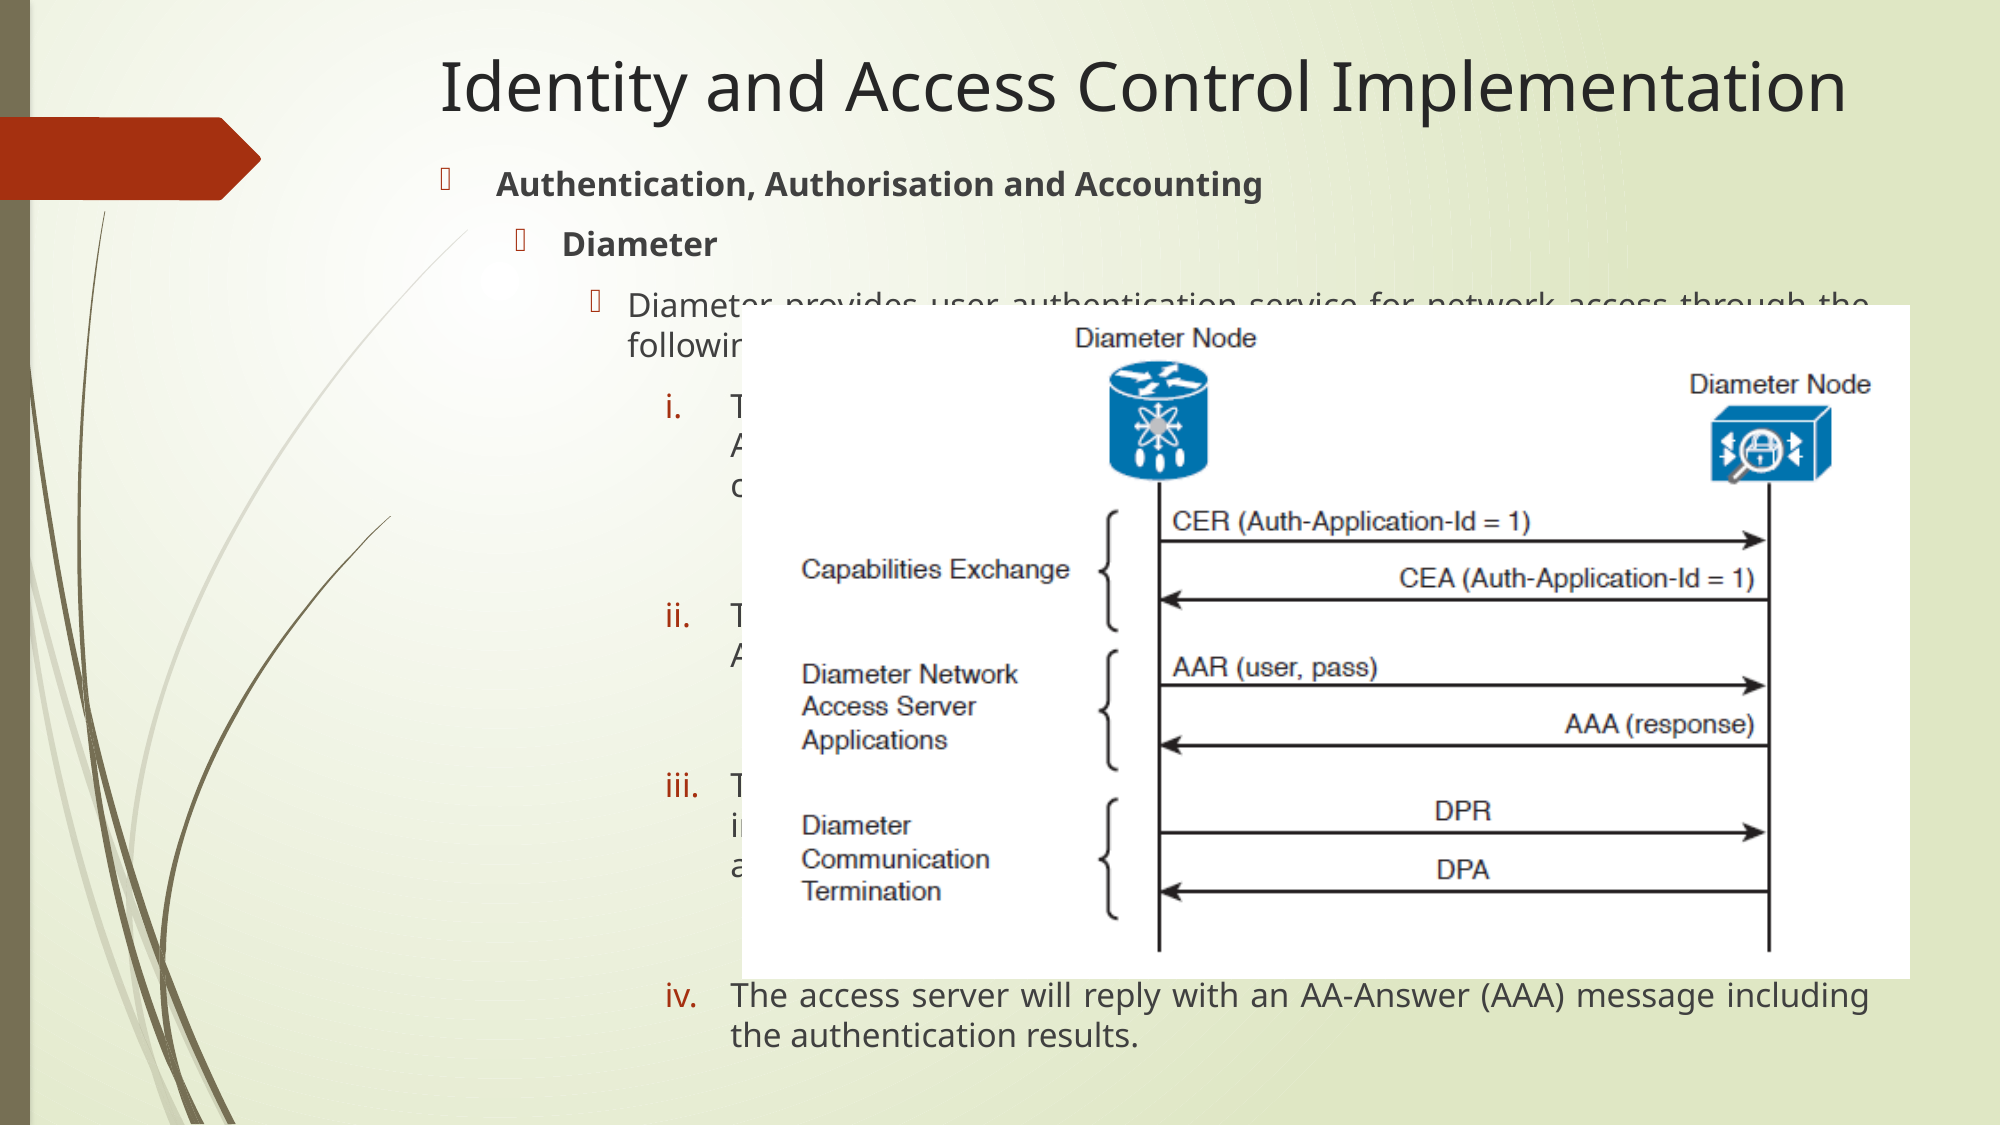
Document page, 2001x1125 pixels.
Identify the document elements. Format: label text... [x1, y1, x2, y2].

list Authentication, Authorisation and Accounting Diameter Diameter provides user authentication service for network access through the following protocol flow: The initiator peer, the access server, sends a CER message with the Auth-Application-Id AVP set to 1, meaning that it supports authentication capabilities. The Diameter server sends a CEA back to the access server with the Auth-Application-Id AVP set to 1. The access server sends an AA-Request (AAR) to the Diameter server that includes information about the user authentication, such as username and password. The access server will reply with an AA-Answer (AAA) message including the authentication results. [424, 155, 1888, 1089]
title Identity and Access Control Implementation [425, 36, 1888, 155]
picture [742, 305, 1910, 979]
